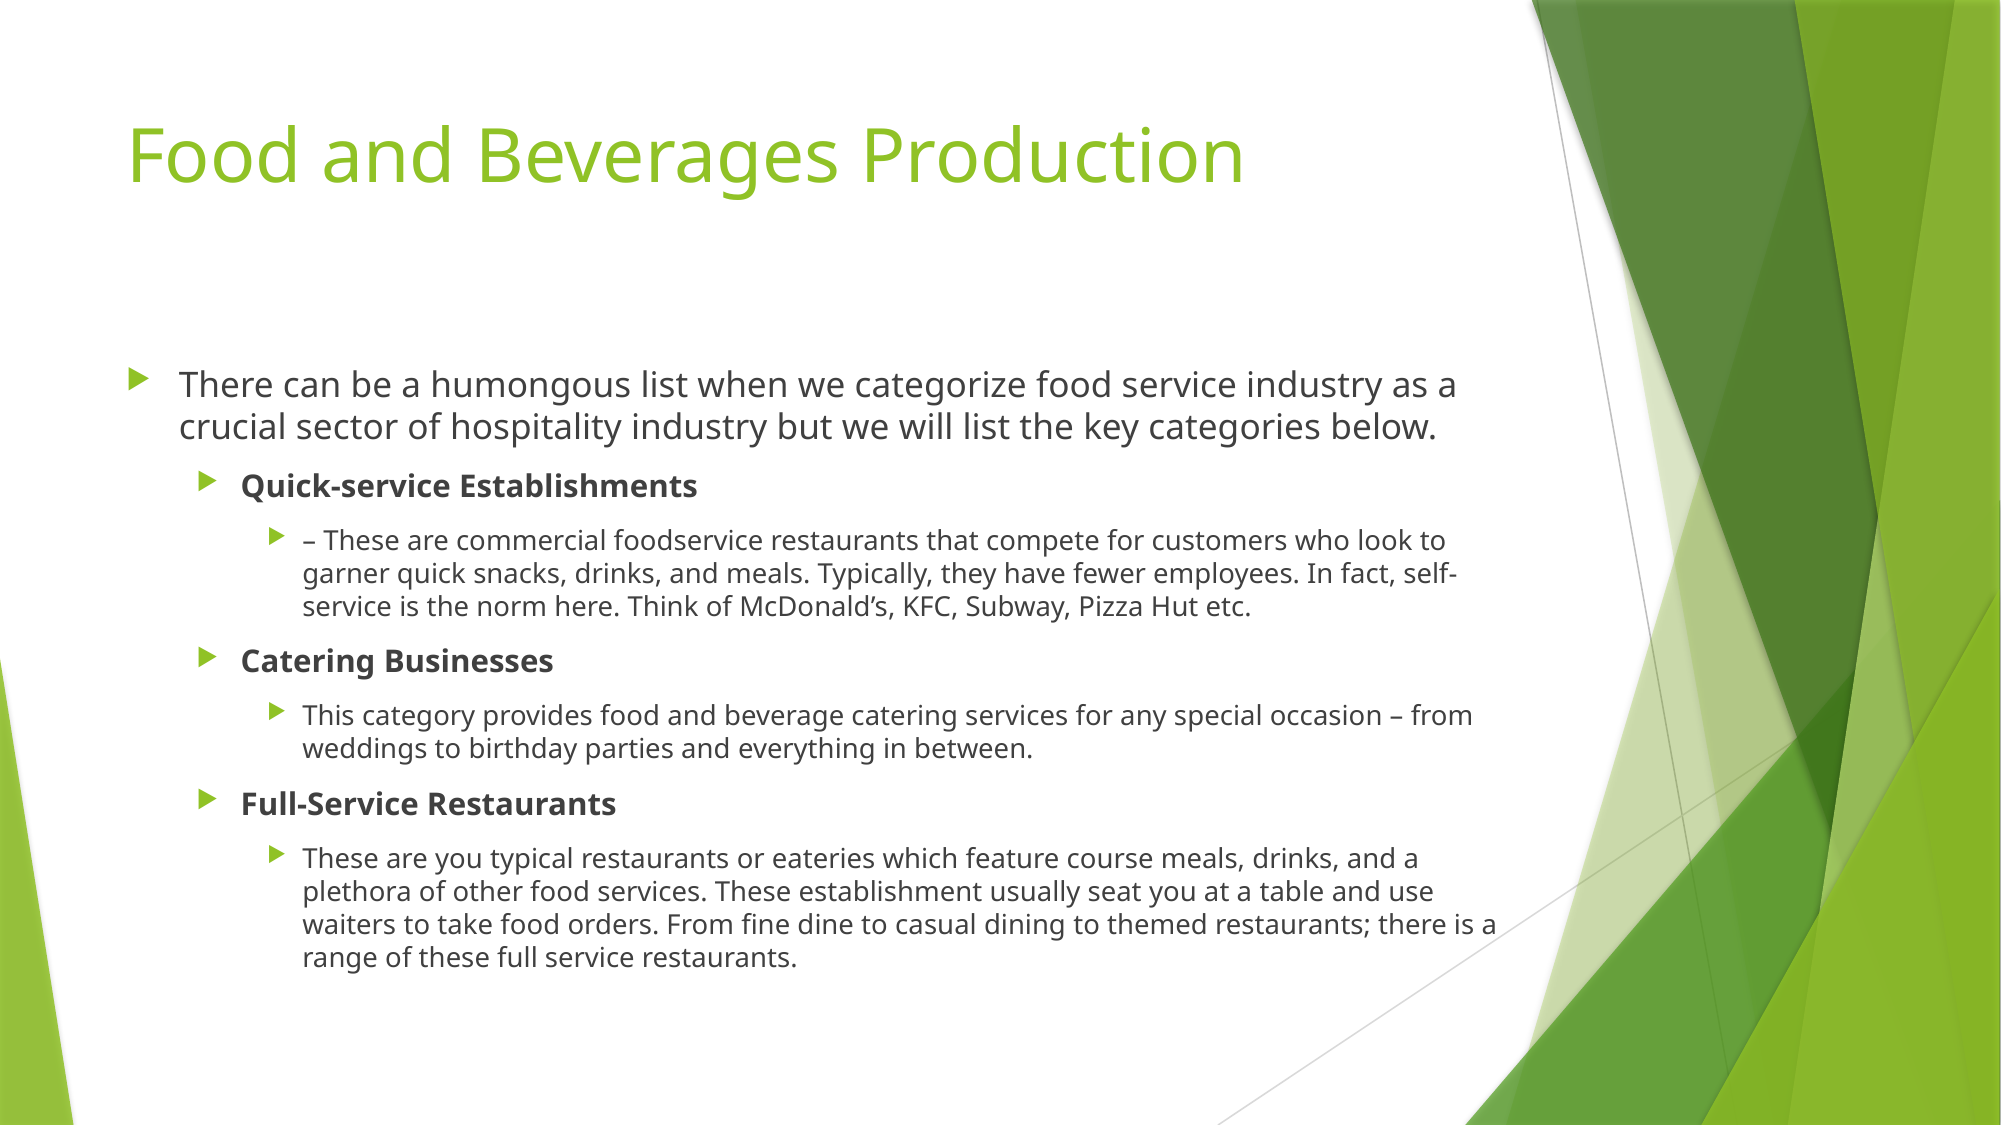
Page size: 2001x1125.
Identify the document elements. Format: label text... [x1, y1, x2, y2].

list There can be a humongous list when we categorize food service industry as a crucial sector of hospitality industry but we will list the key categories below. Quick-service Establishments – These are commercial foodservice restaurants that compete for customers who look to garner quick snacks, drinks, and meals. Typically, they have fewer employees. In fact, self-service is the norm here. Think of McDonald’s, KFC, Subway, Pizza Hut etc. Catering Businesses This category provides food and beverage catering services for any special occasion – from weddings to birthday parties and everything in between. Full-Service Restaurants These are you typical restaurants or eateries which feature course meals, drinks, and a plethora of other food services. These establishment usually seat you at a table and use waiters to take food orders. From fine dine to casual dining to themed restaurants; there is a range of these full service restaurants. [111, 354, 1522, 992]
title Food and Beverages Production [111, 99, 1522, 317]
